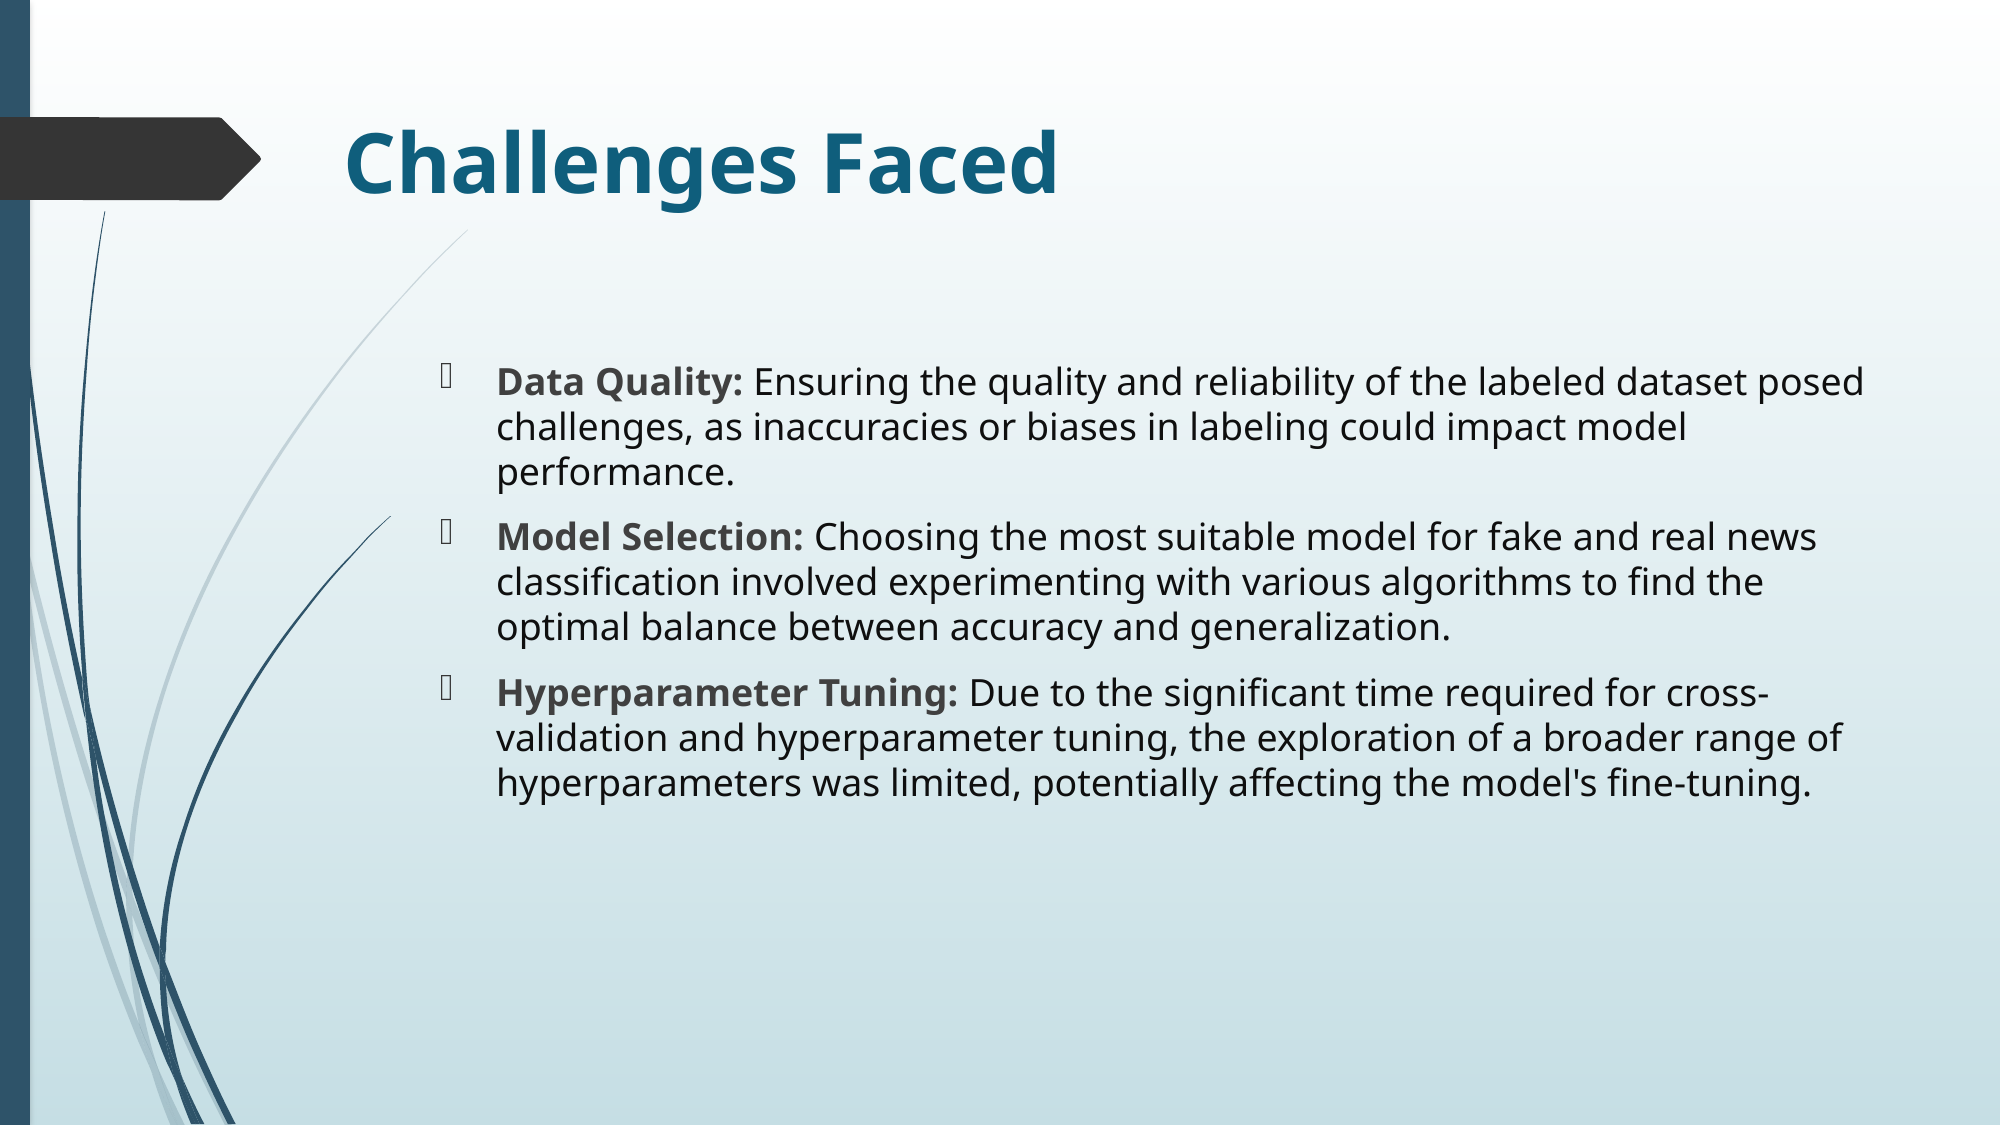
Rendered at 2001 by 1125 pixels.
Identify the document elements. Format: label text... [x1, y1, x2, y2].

title Challenges Faced [328, 102, 1964, 235]
list Data Quality: Ensuring the quality and reliability of the labeled dataset posed challenges, as inaccuracies or biases in labeling could impact model performance. Model Selection: Choosing the most suitable model for fake and real news classification involved experimenting with various algorithms to find the optimal balance between accuracy and generalization. Hyperparameter Tuning: Due to the significant time required for cross-validation and hyperparameter tuning, the exploration of a broader range of hyperparameters was limited, potentially affecting the model's fine-tuning. [424, 350, 1888, 970]
